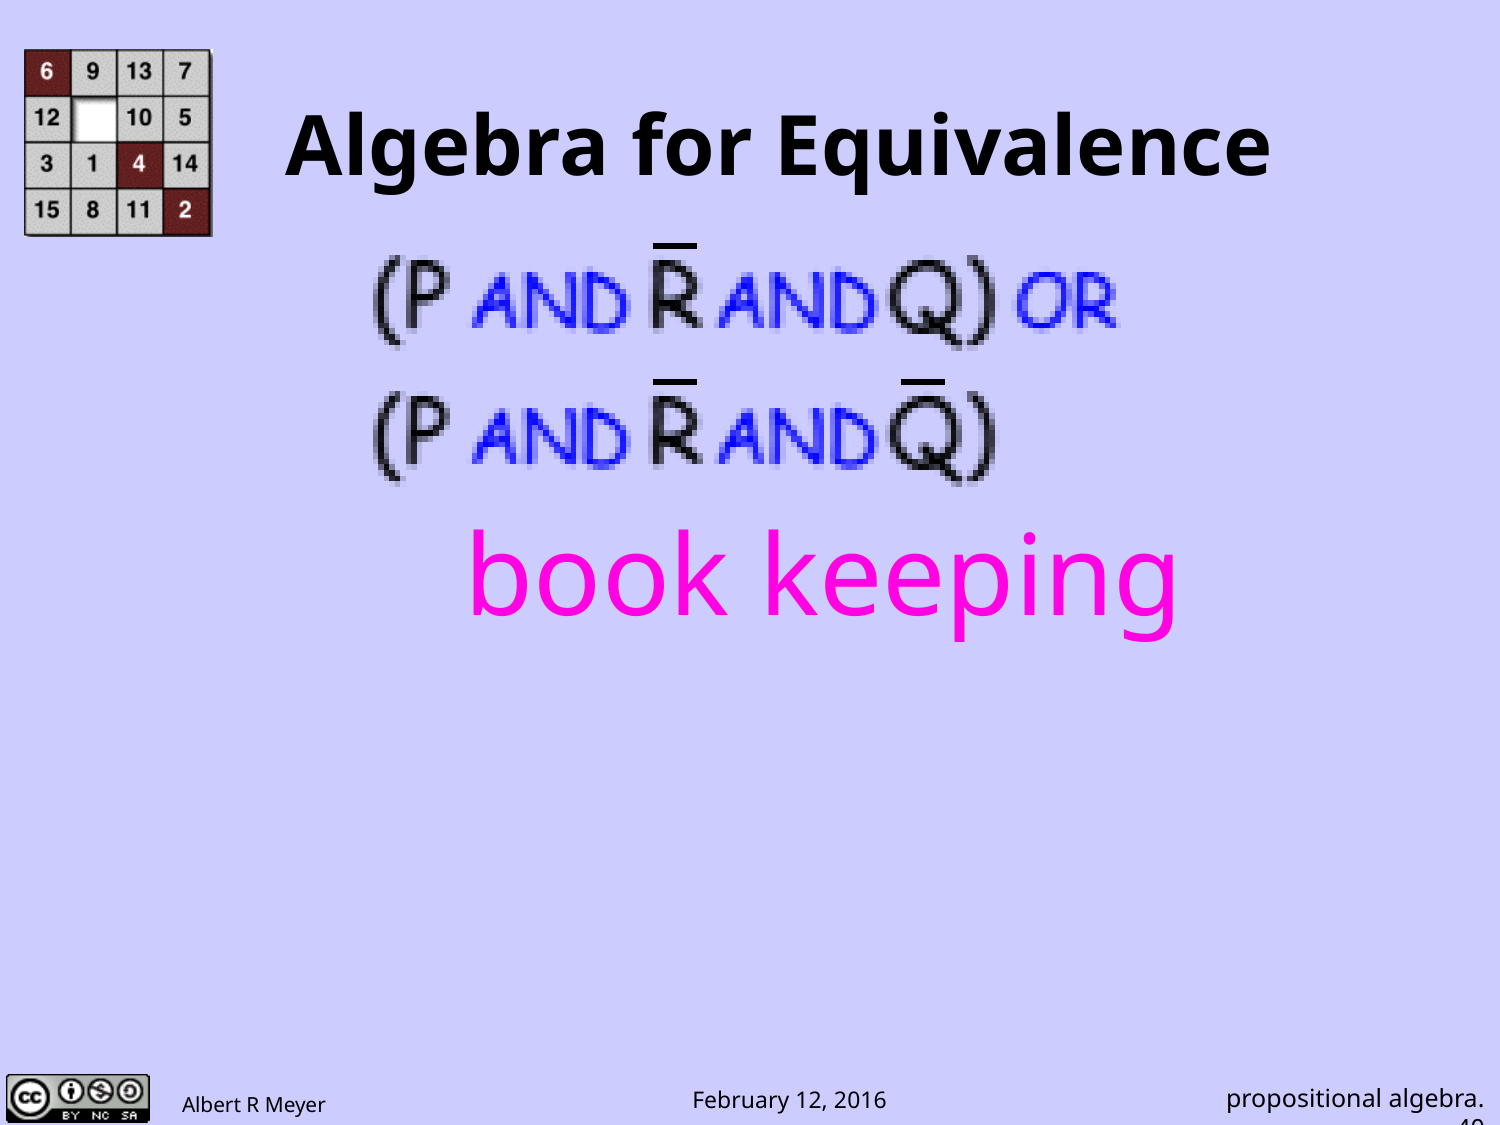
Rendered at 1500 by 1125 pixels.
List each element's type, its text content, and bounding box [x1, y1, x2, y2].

picture [6, 1074, 150, 1123]
text_box book keeping [450, 495, 1199, 646]
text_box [361, 221, 1128, 500]
title Algebra for Equivalence [270, 59, 1386, 225]
picture [24, 49, 213, 237]
slide_number propositional algebra.40 [1202, 1074, 1500, 1121]
